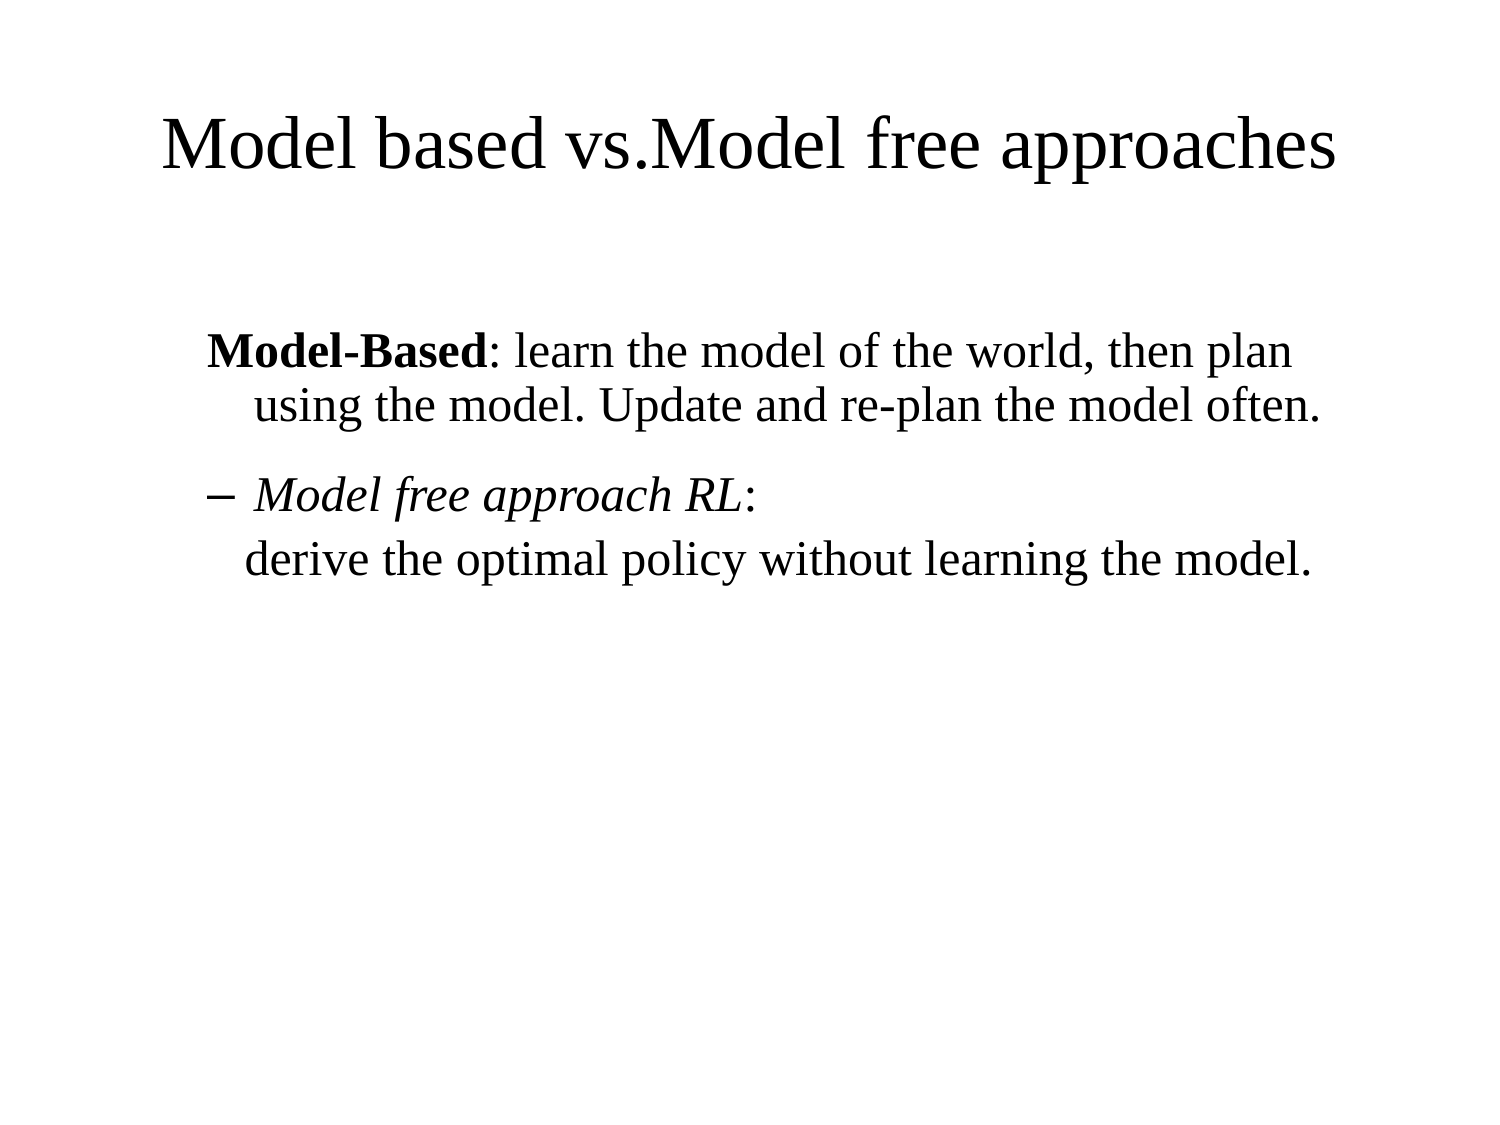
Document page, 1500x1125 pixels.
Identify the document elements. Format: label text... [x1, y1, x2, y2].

title Model based vs.Model free approaches [75, 45, 1425, 233]
list Model-Based: learn the model of the world, then plan using the model. Update and re-plan the model often. Model free approach RL: derive the optimal policy without learning the model. [117, 316, 1412, 1048]
